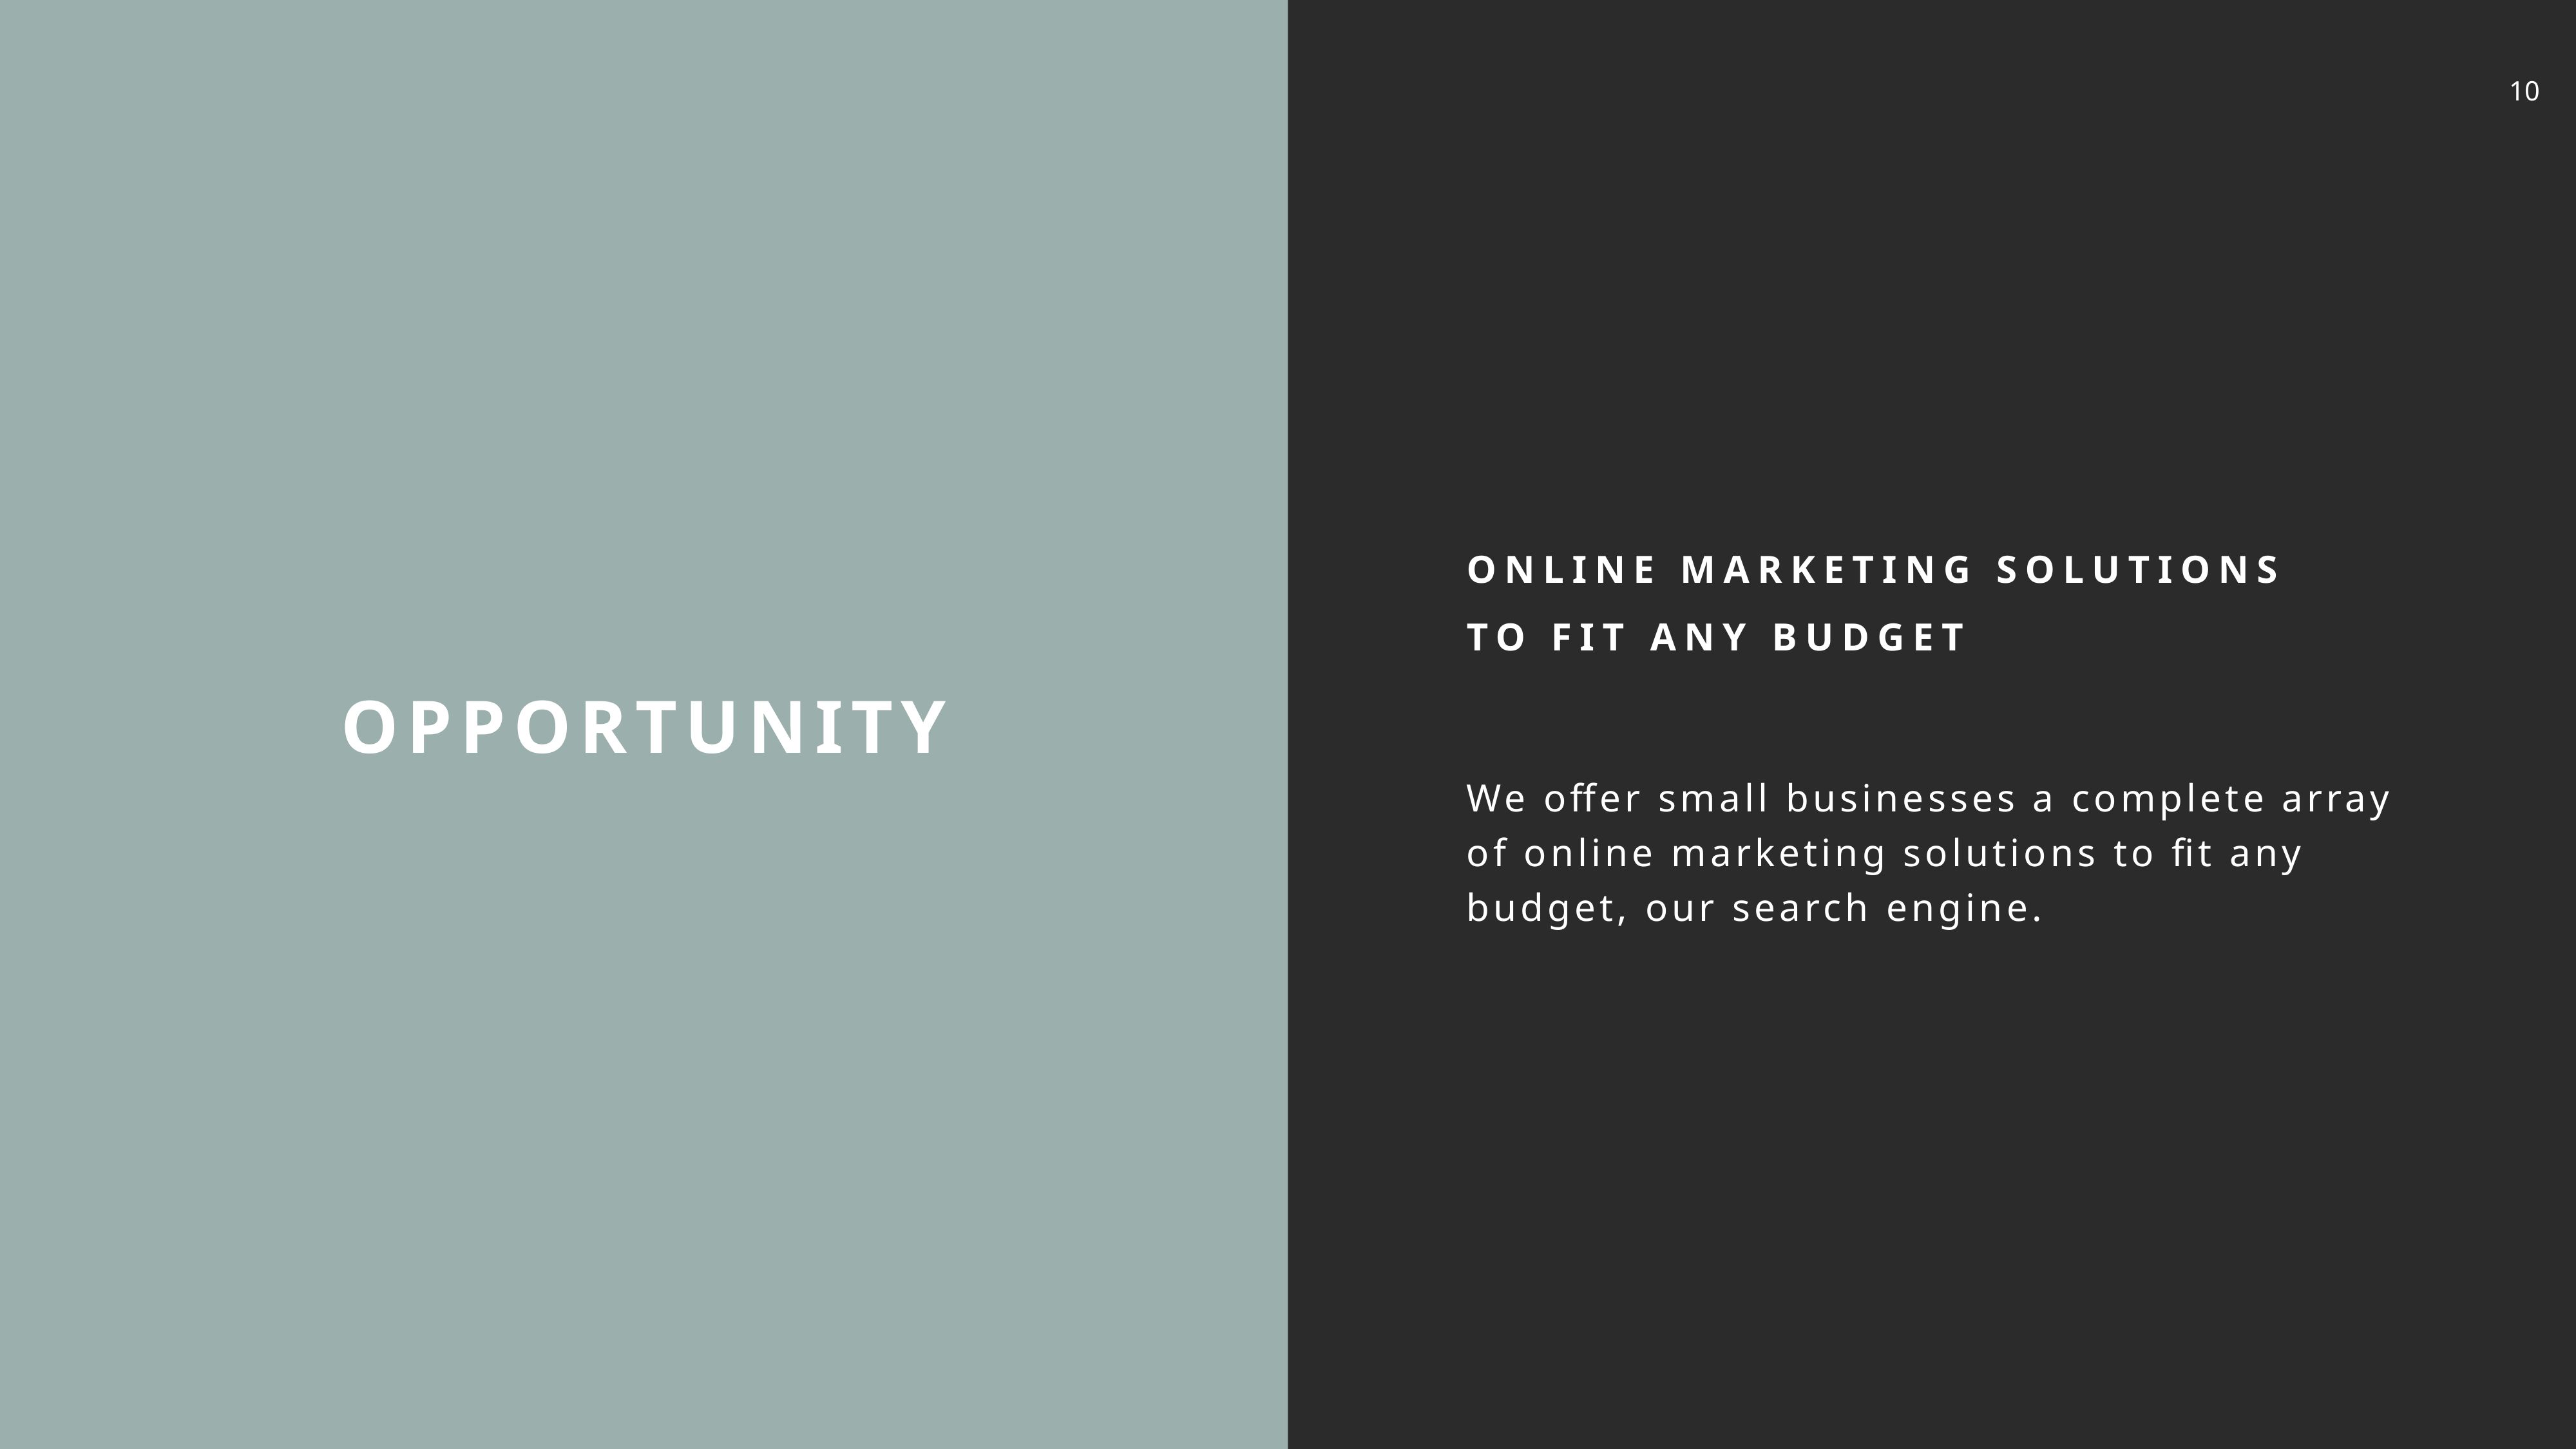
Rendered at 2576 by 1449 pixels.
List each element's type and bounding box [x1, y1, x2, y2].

text_box [1456, 518, 2410, 931]
picture [0, 0, 1288, 1449]
